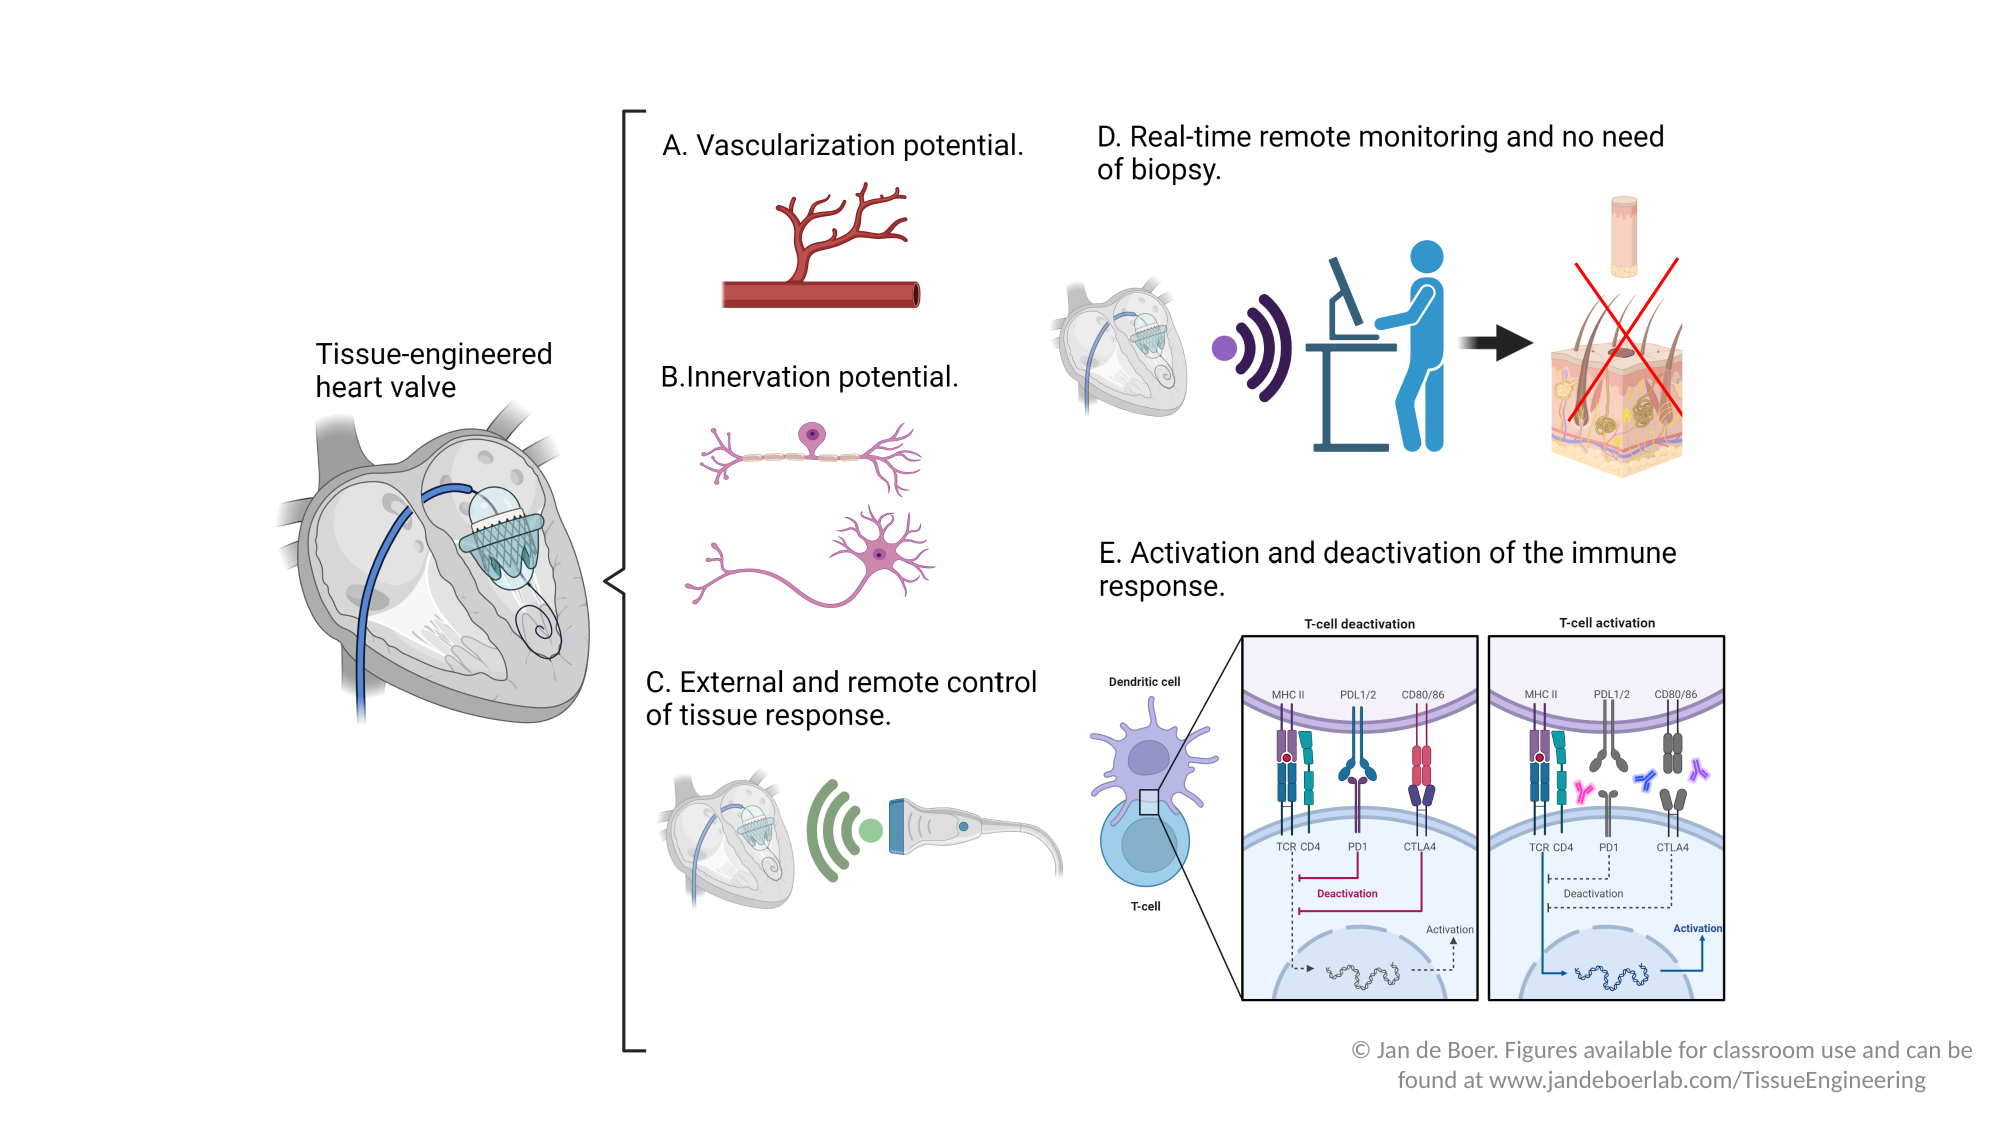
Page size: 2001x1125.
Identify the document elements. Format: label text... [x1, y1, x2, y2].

footer © Jan de Boer. Figures available for classroom use and can be found at www.jandeboerlab.com/TissueEngineering [1325, 1033, 2000, 1094]
picture [249, 37, 1750, 1088]
